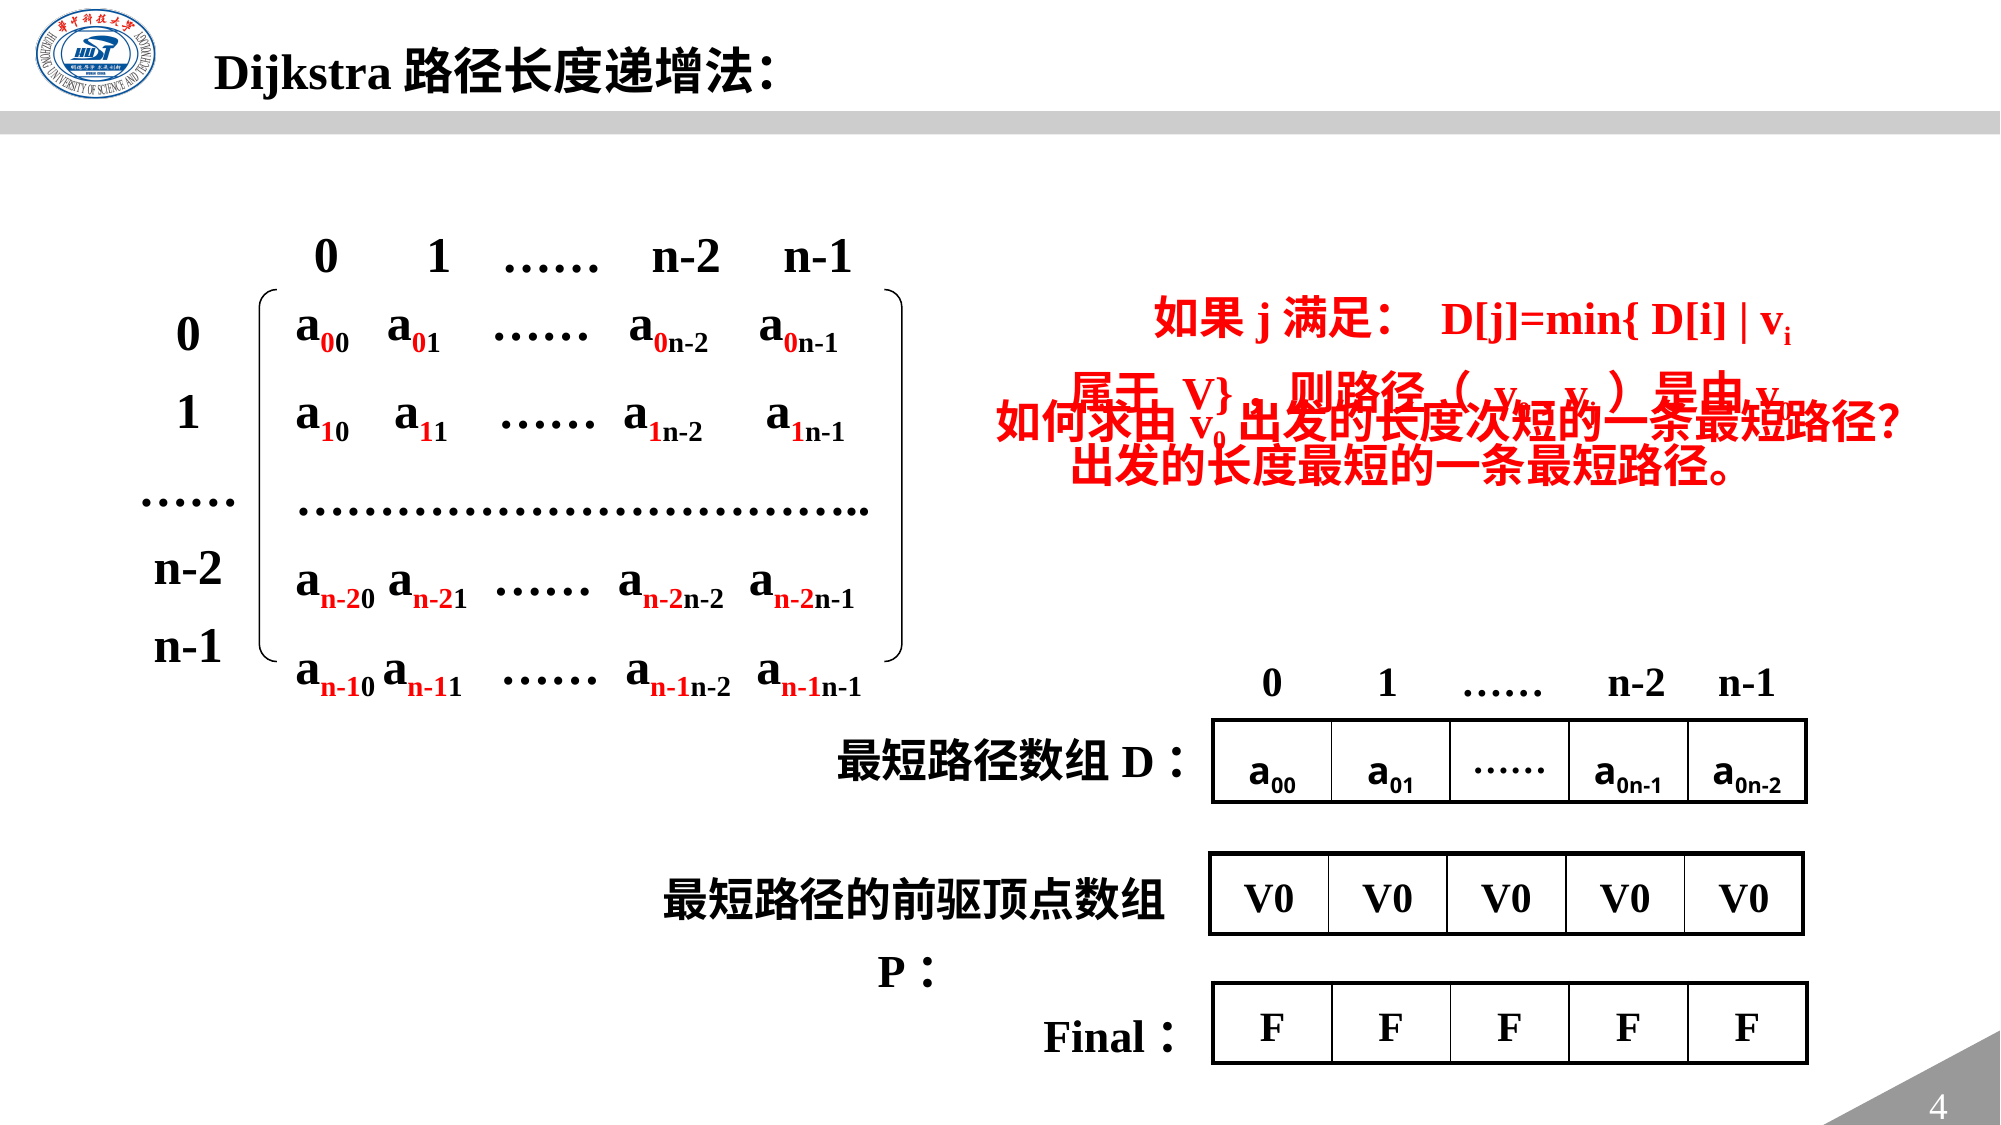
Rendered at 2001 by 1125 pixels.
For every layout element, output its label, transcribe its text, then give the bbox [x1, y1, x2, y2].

text_box 0 1 …… n-2 n-1 [102, 275, 275, 680]
text_box Final： [1023, 982, 1222, 1069]
table_header V0 [1567, 856, 1684, 932]
text_box [275, 291, 902, 662]
table_header F [1570, 985, 1687, 1061]
table_header F [1451, 985, 1568, 1061]
text_box 如果j满足： D[j]=min{ D[i] | vi 属于 V}，则路径（ v0 , vj）是由v0出发的长度最短的一条最短路径。 [1054, 268, 1844, 385]
table_header …… [1451, 722, 1568, 800]
text_box 如果j满足： D[j]=min{ D[i] | vi 属于 V}，则路径（ v0 , vj）是由v0出发的长度最短的一条最短路径。 [1054, 463, 1844, 566]
text_box 如何求由v0出发的长度次短的一条最短路径？ [963, 385, 1939, 463]
table_header V0 [1448, 856, 1565, 932]
text_box 0 1 …… n-2 n-1 [1209, 620, 1810, 714]
text_box 最短路径的前驱顶点数组P： [611, 846, 1228, 1005]
table_header V0 [1329, 856, 1446, 932]
table_header V0 [1228, 856, 1328, 932]
table_header V0 [1685, 856, 1801, 932]
table_header F [1333, 985, 1450, 1061]
table_header F [1689, 985, 1805, 1061]
table_header a0n-1 [1570, 722, 1687, 800]
text_box 最短路径数组D： [802, 707, 1246, 794]
table_header F [1222, 985, 1331, 1061]
table_header a0n-2 [1689, 722, 1804, 800]
text_box Dijkstra路径长度递增法： [199, 14, 926, 107]
table_header a00 [1215, 722, 1331, 800]
table_header a01 [1332, 722, 1449, 800]
text_box a00 a01 …… a0n-2 a0n-1 a10 a11 …… a1n-2 a1n-1 …………………………….. an-20 an-21 …… an-2n-2 an-2n-1 an-10 an-11 …… an-1n-2 an-1n-1 [280, 291, 944, 710]
text_box 0 1 …… n-2 n-1 [274, 197, 988, 291]
picture [35, 8, 156, 99]
